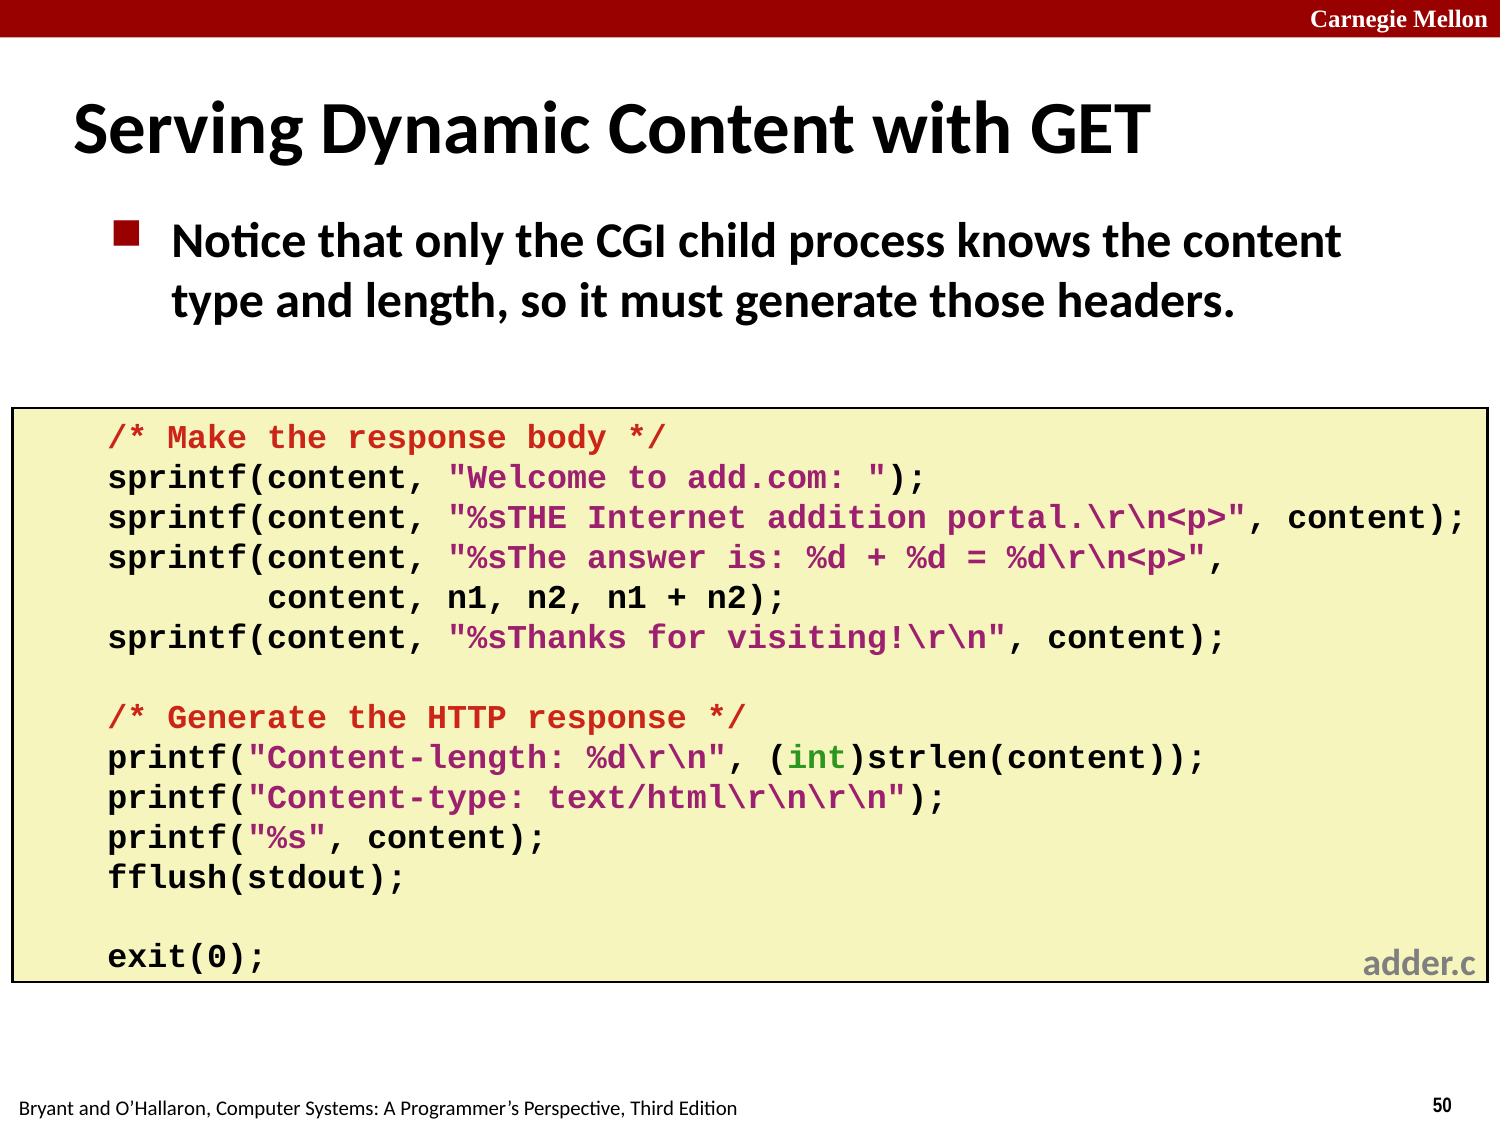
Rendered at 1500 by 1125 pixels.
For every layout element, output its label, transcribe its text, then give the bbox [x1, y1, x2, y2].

text_box /* Make the response body */ sprintf(content, "Welcome to add.com: "); sprintf(content, "%sTHE Internet addition portal.\r\n<p>", content); sprintf(content, "%sThe answer is: %d + %d = %d\r\n<p>", content, n1, n2, n1 + n2); sprintf(content, "%sThanks for visiting!\r\n", content); /* Generate the HTTP response */ printf("Content-length: %d\r\n", (int)strlen(content)); printf("Content-type: text/html\r\n\r\n"); printf("%s", content); fflush(stdout); exit(0); [12, 408, 1488, 982]
title Serving Dynamic Content with GET [58, 71, 1305, 197]
text_box adder.c [1347, 930, 1491, 991]
text_box Notice that only the CGI child process knows the content type and length, so it must generate those headers. [99, 200, 1381, 371]
